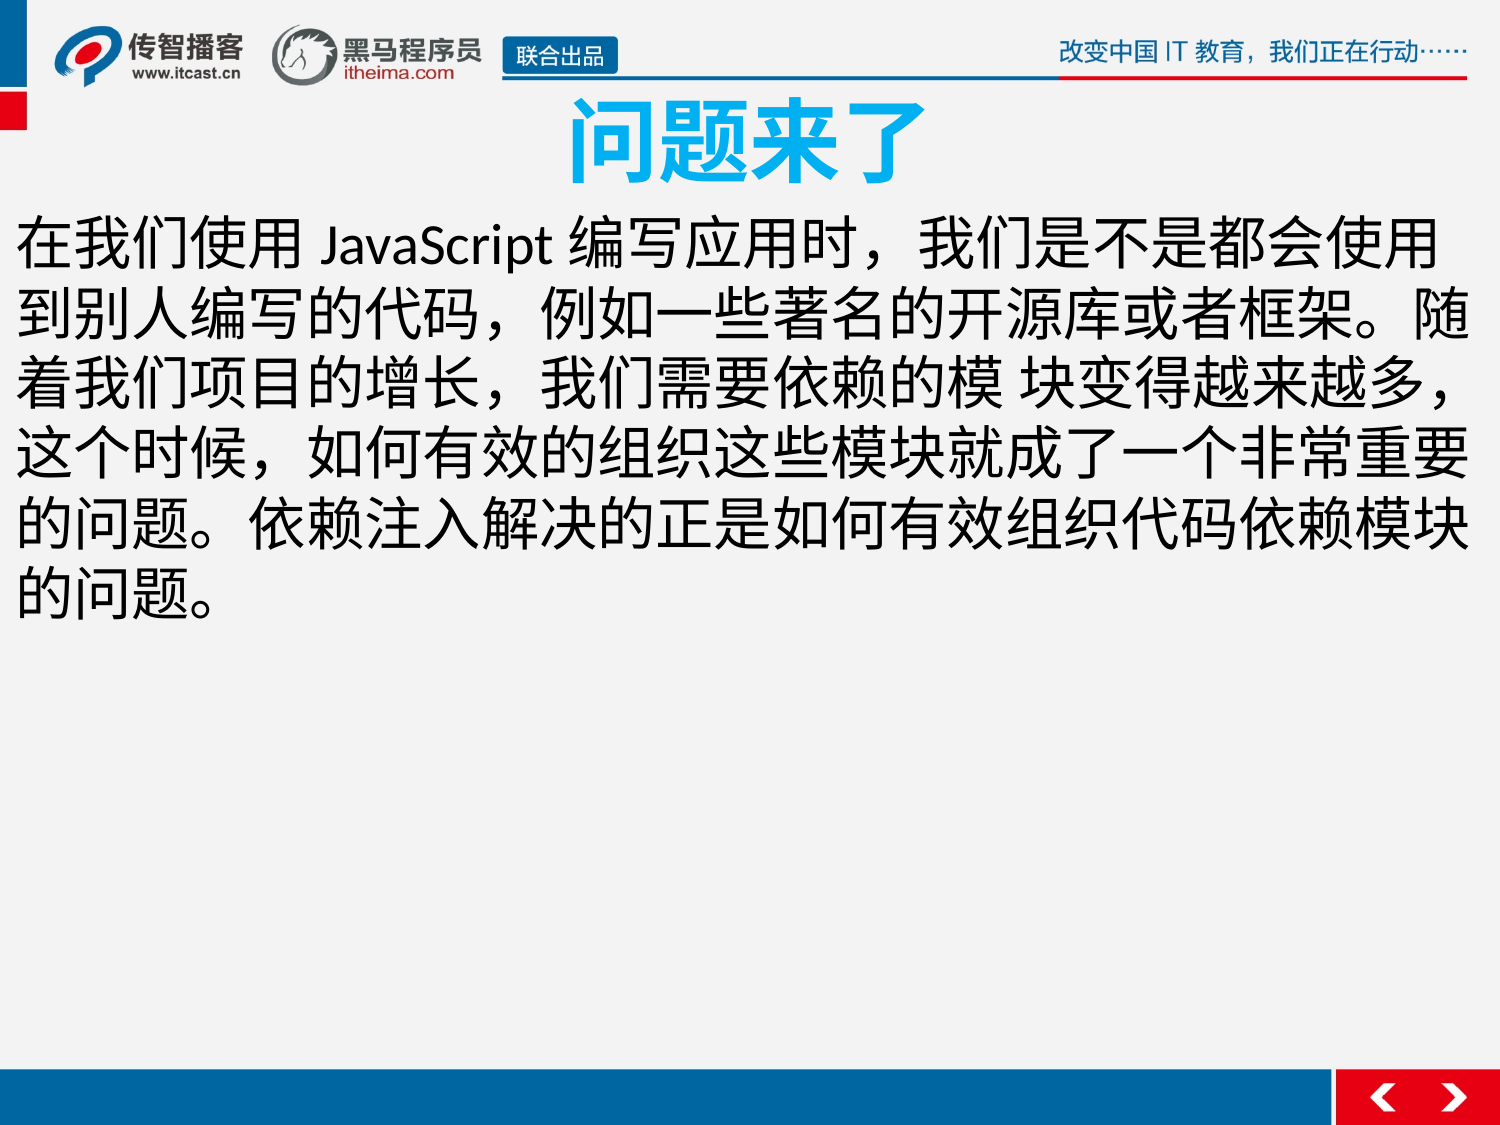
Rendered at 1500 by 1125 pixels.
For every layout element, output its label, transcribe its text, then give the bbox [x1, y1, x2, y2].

title 问题来了 [75, 45, 1425, 199]
list 在我们使用JavaScript编写应用时，我们是不是都会使用到别人编写的代码，例如一些著名的开源库或者框架。随着我们项目的增长，我们需要依赖的模 块变得越来越多，这个时候，如何有效的组织这些模块就成了一个非常重要的问题。依赖注入解决的正是如何有效组织代码依赖模块的问题。 [0, 199, 1500, 1005]
picture [0, 1005, 1500, 1125]
picture [0, 0, 1500, 199]
